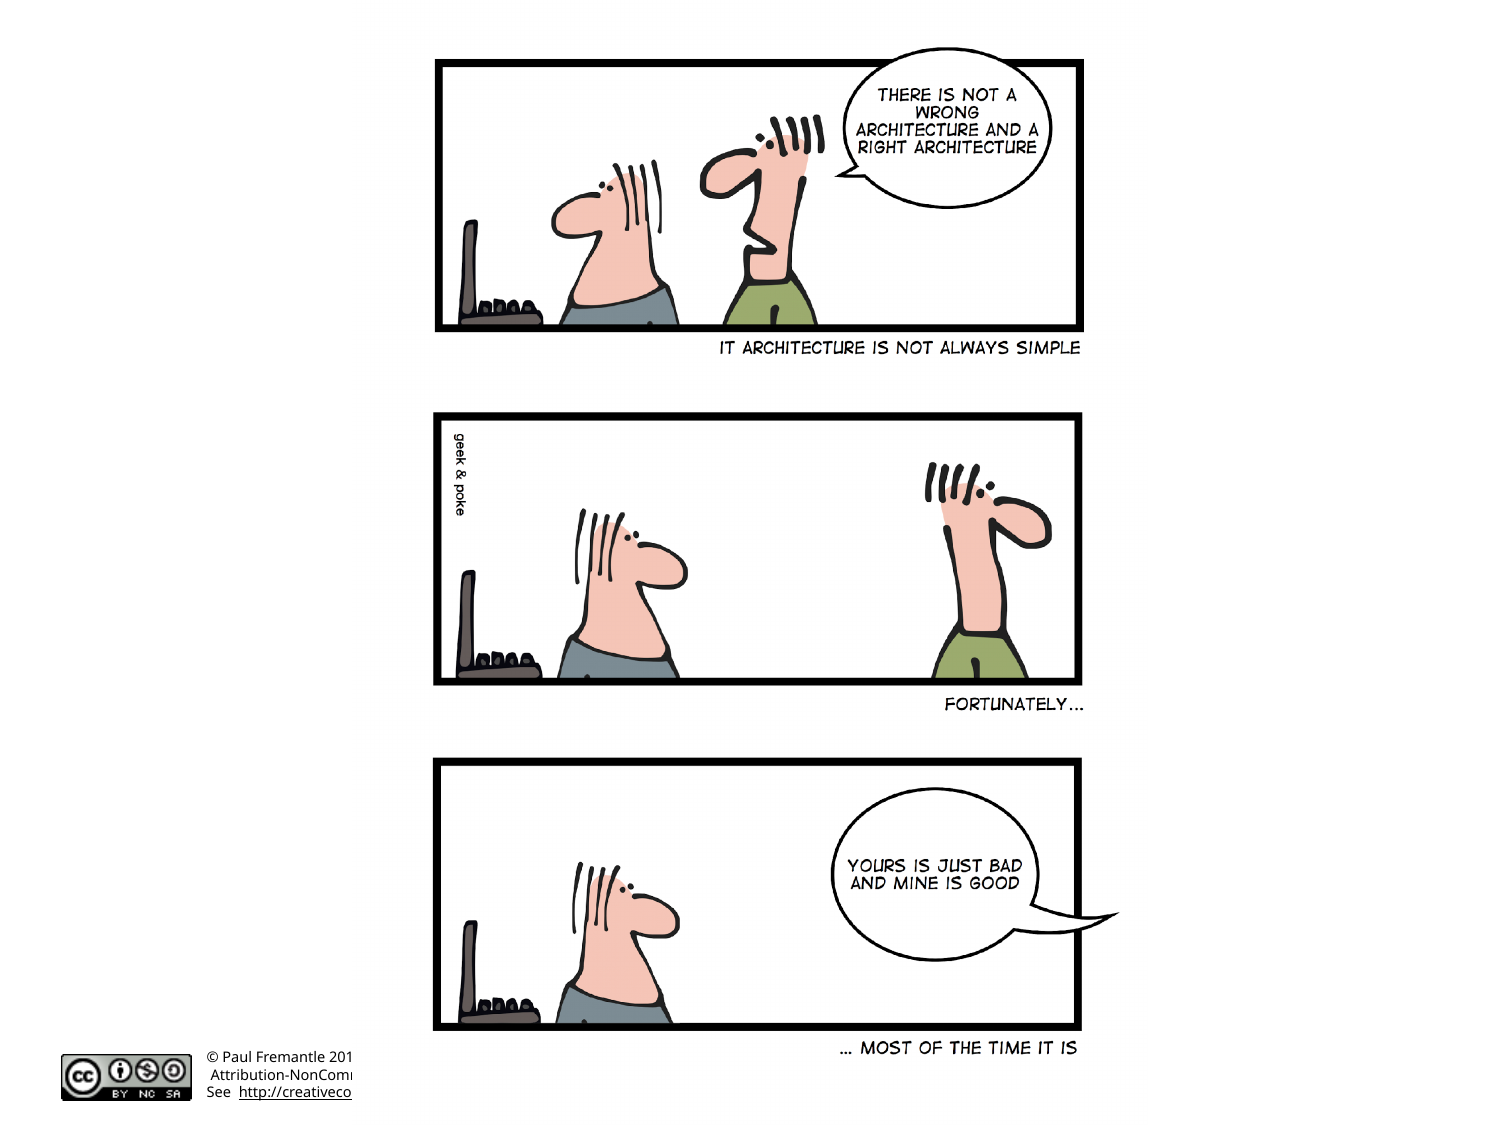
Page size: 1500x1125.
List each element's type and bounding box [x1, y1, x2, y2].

picture [61, 1054, 192, 1101]
picture [351, 0, 1148, 1125]
